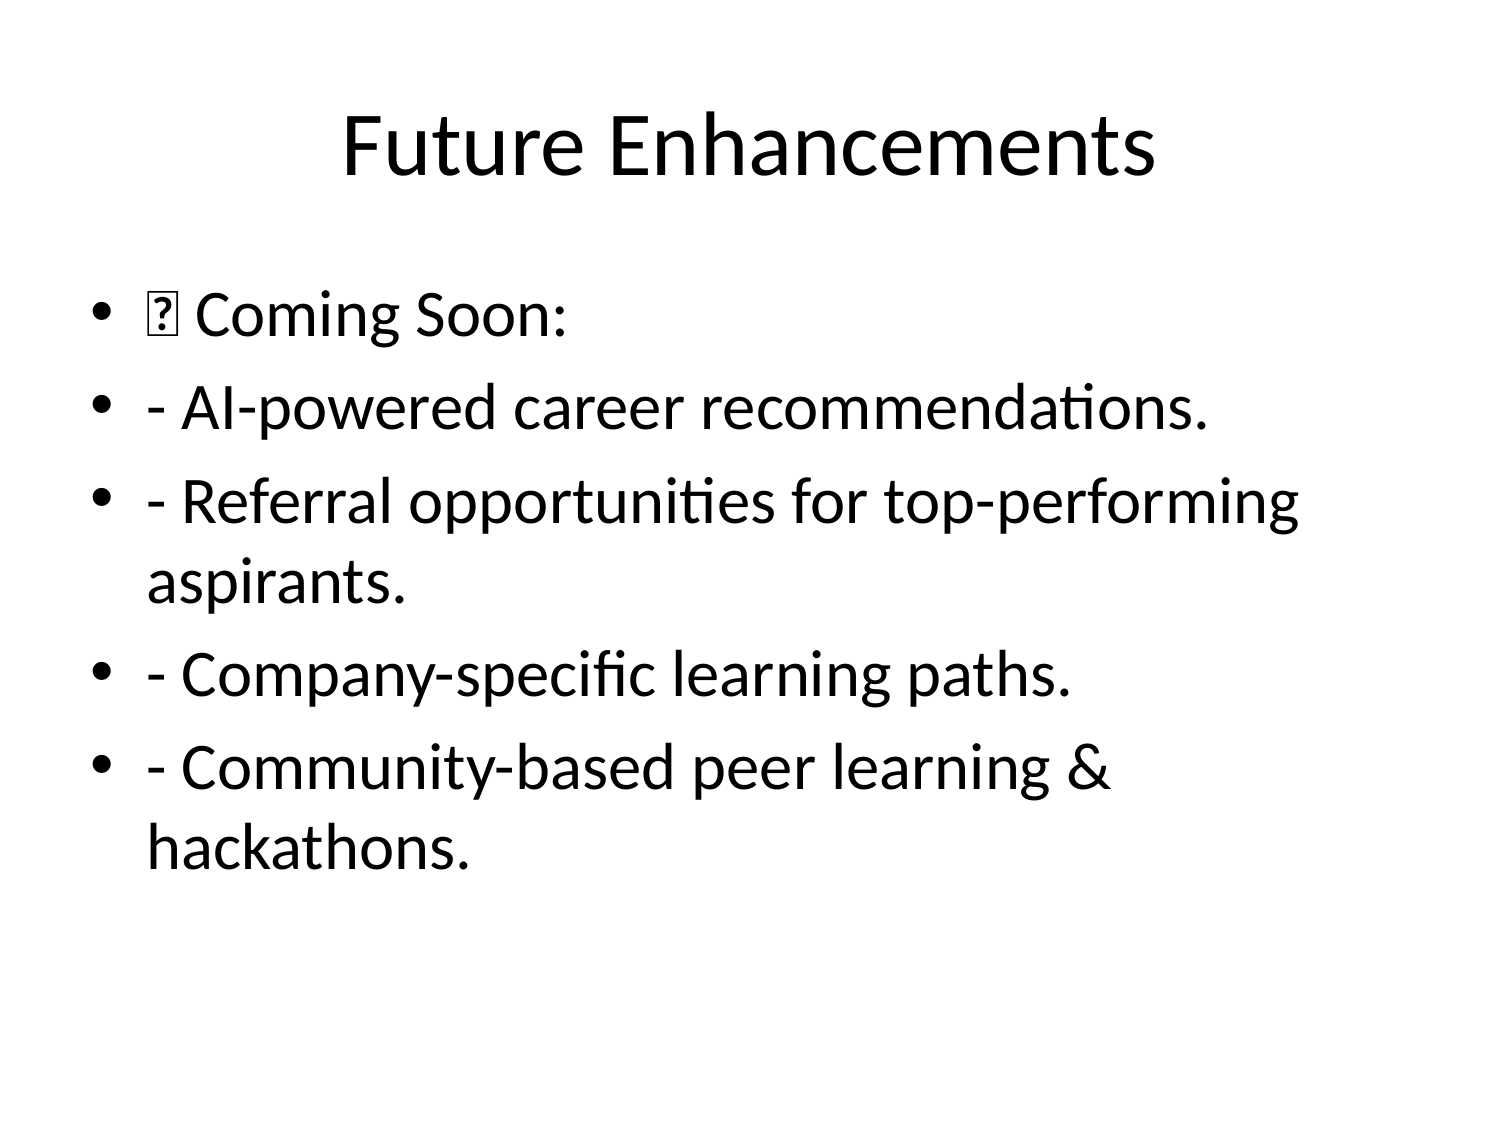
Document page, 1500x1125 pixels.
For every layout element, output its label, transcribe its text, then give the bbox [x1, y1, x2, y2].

title Future Enhancements [75, 45, 1425, 233]
list 🚀 Coming Soon: - AI-powered career recommendations. - Referral opportunities for top-performing aspirants. - Company-specific learning paths. - Community-based peer learning & hackathons. [75, 262, 1425, 1005]
